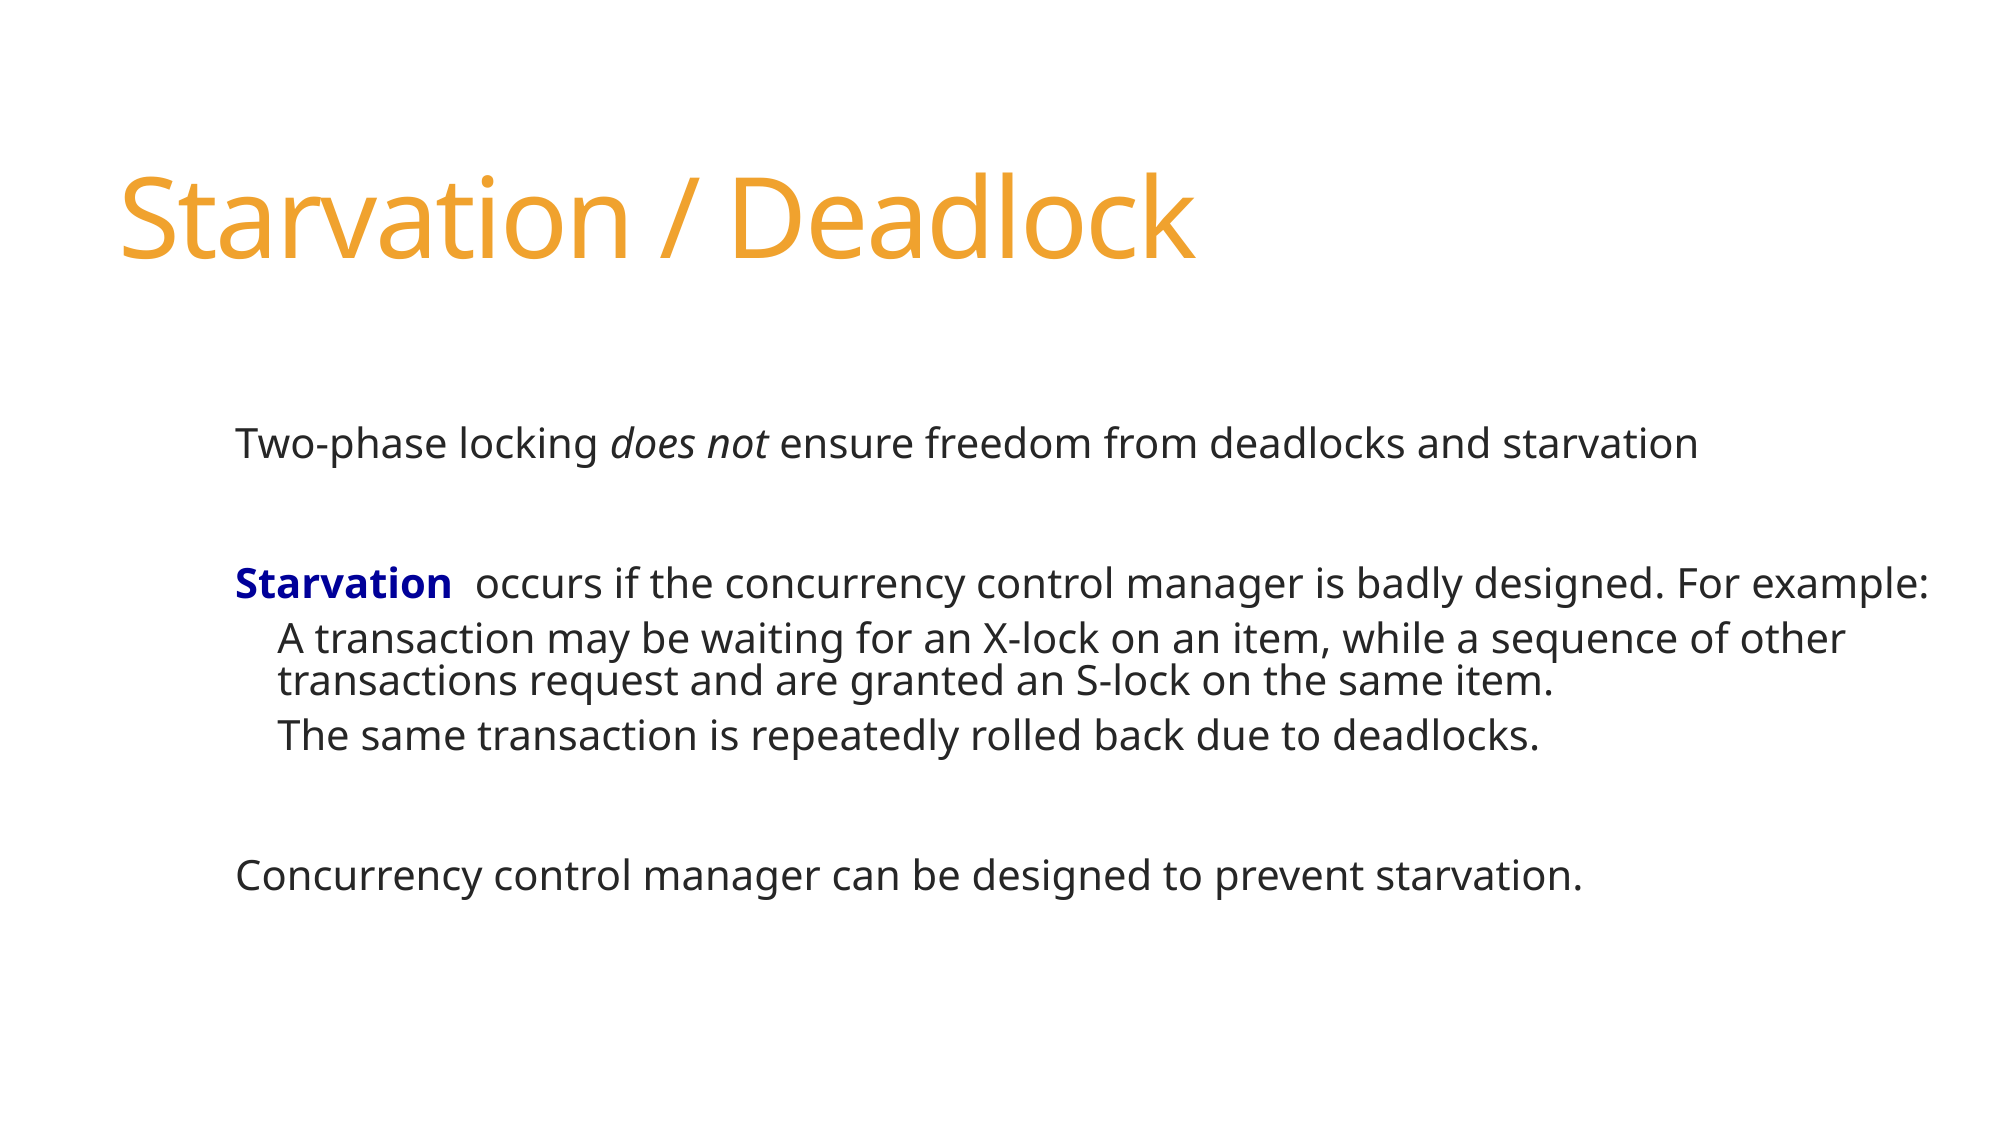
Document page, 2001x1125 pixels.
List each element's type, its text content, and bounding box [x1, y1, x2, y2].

title Starvation / Deadlock [103, 174, 1429, 275]
list Two-phase locking does not ensure freedom from deadlocks and starvation Starvation occurs if the concurrency control manager is badly designed. For example: A transaction may be waiting for an X-lock on an item, while a sequence of other transactions request and are granted an S-lock on the same item. The same transaction is repeatedly rolled back due to deadlocks. Concurrency control manager can be designed to prevent starvation. [205, 340, 2000, 1040]
